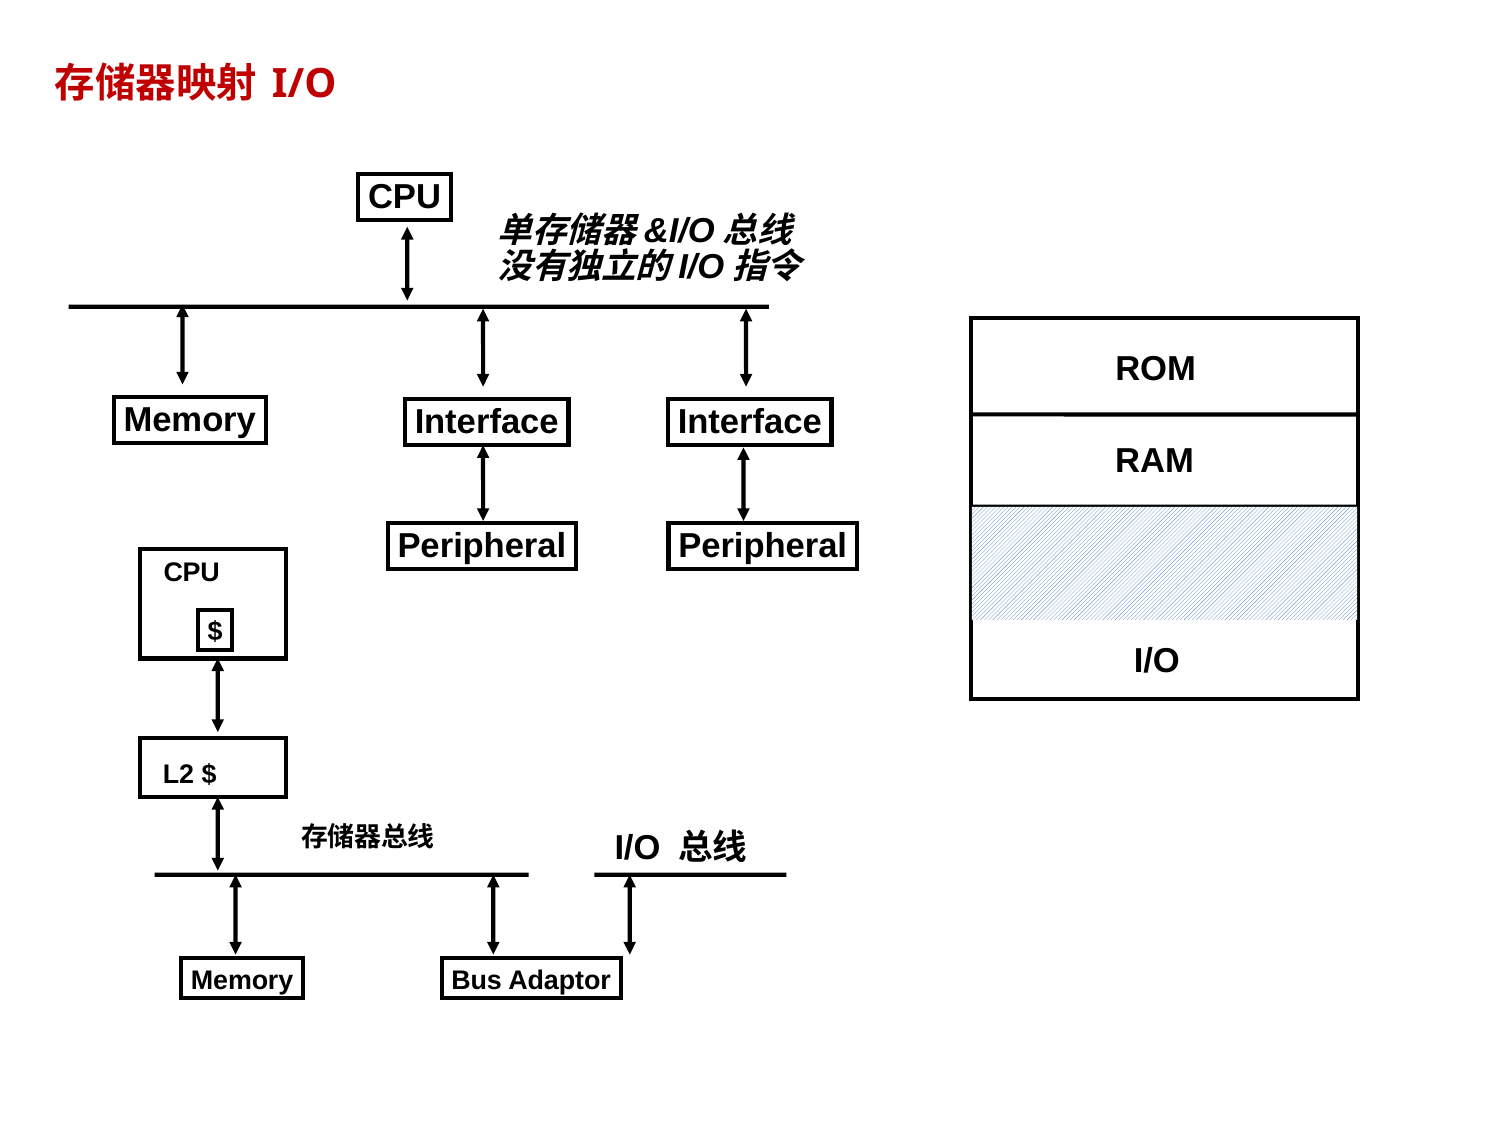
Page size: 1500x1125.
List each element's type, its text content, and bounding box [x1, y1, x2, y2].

text_box [971, 506, 1358, 621]
text_box I/O [1124, 640, 1190, 684]
text_box [970, 415, 1359, 506]
text_box RAM [1105, 440, 1204, 484]
title 存储器映射 I/O [41, 50, 1376, 113]
text_box [970, 318, 1359, 414]
text_box ROM [1105, 348, 1206, 391]
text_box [68, 173, 859, 998]
text_box [970, 507, 1359, 699]
